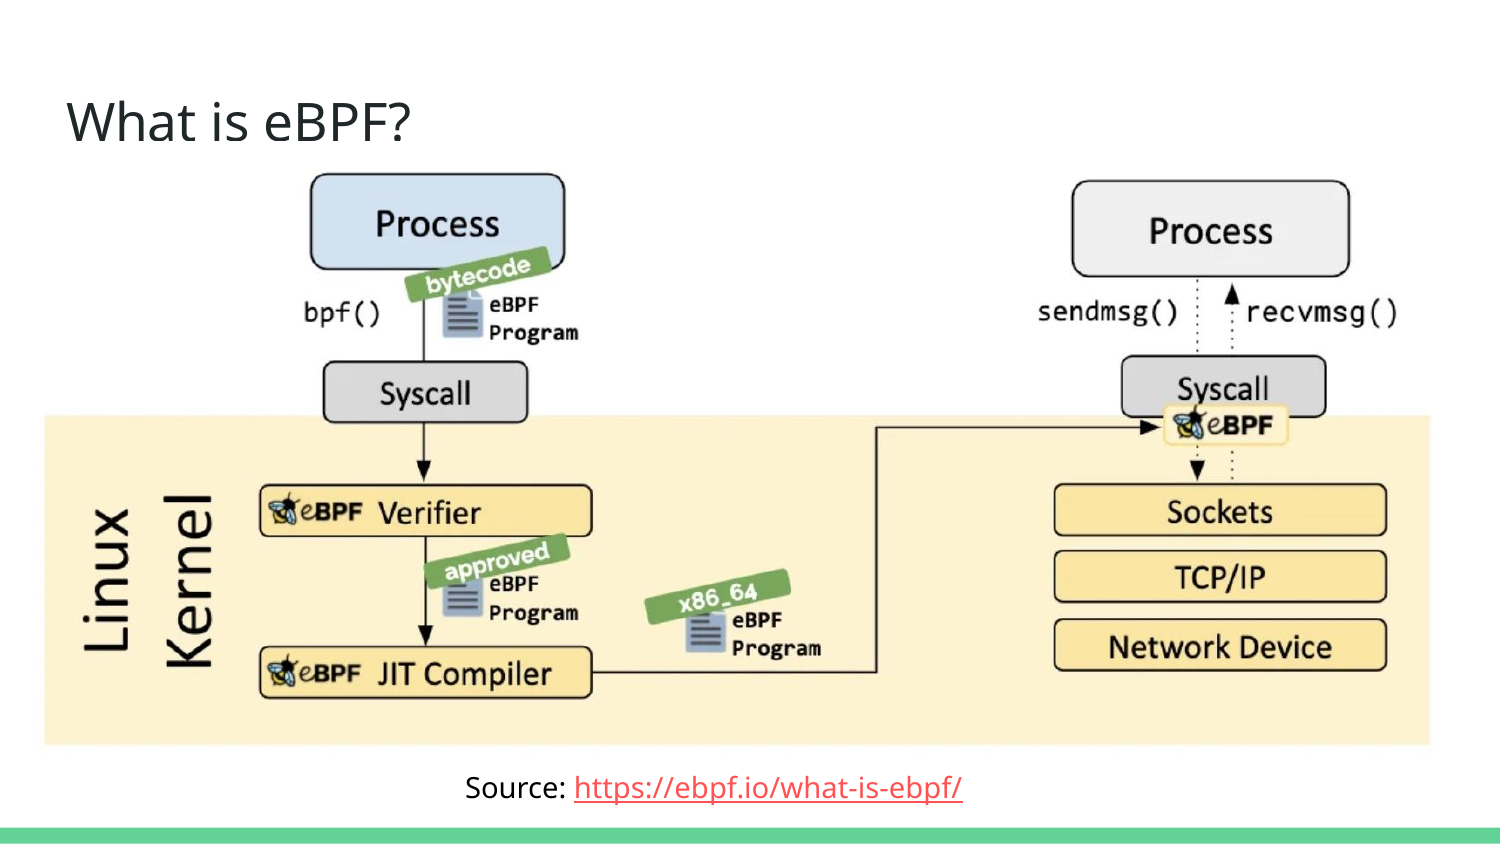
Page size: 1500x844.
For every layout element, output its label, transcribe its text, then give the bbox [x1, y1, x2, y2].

picture [24, 141, 1455, 769]
text_box Source: https://ebpf.io/what-is-ebpf/ [450, 778, 1205, 825]
title What is eBPF? [51, 72, 1449, 140]
